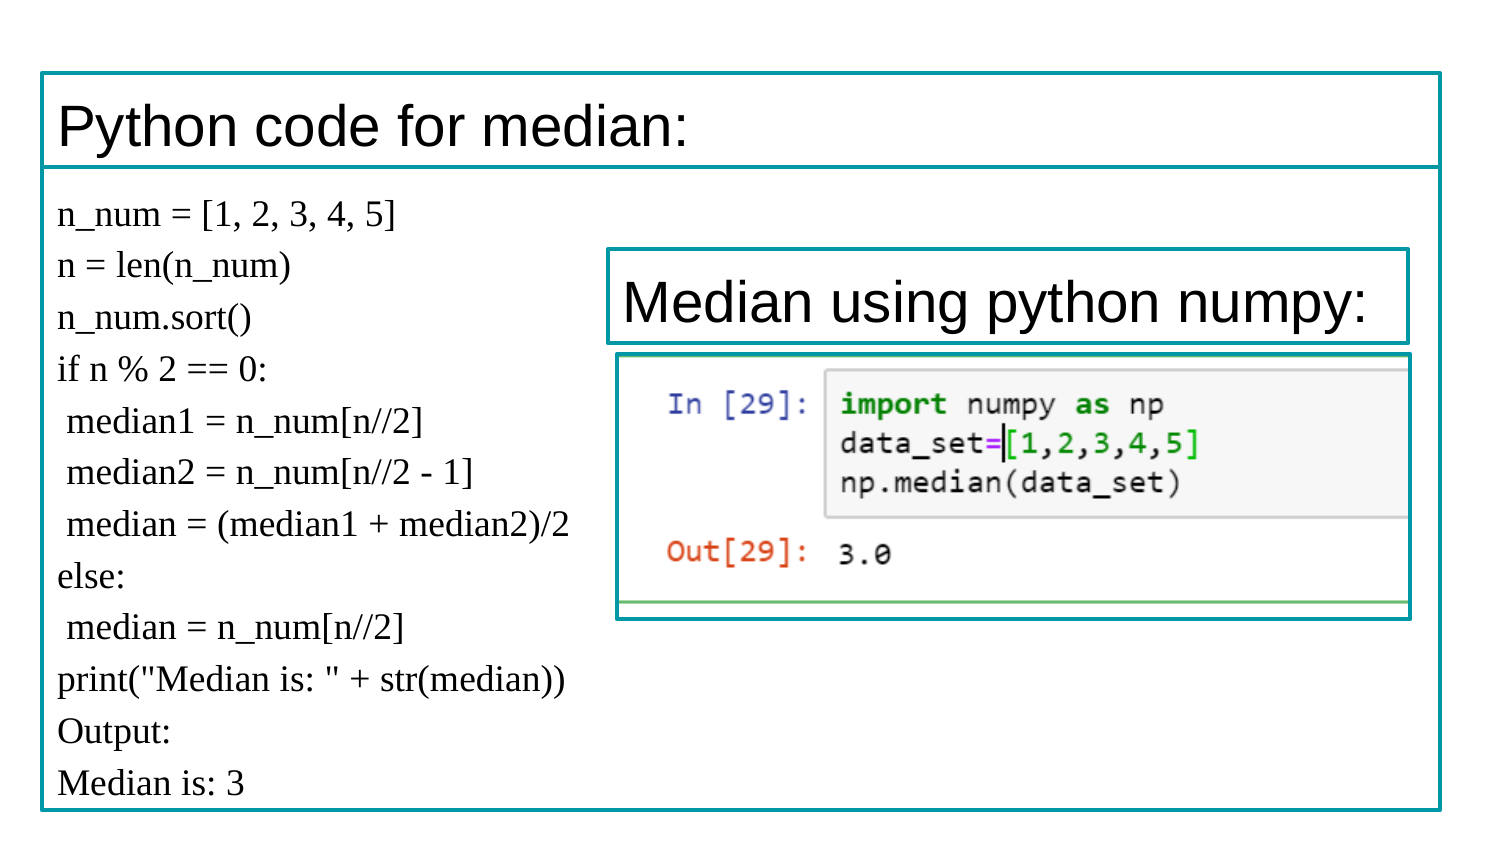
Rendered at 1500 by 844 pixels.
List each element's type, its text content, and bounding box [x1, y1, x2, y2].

picture [618, 355, 1409, 618]
title Python code for median: [40, 71, 1442, 165]
text_box Median using python numpy: [606, 247, 1410, 345]
list n_num = [1, 2, 3, 4, 5] n = len(n_num) n_num.sort() if n % 2 == 0: median1 = n_num[n//2] median2 = n_num[n//2 - 1] median = (median1 + median2)/2 else: median = n_num[n//2] print("Median is: " + str(median)) Output: Median is: 3 [40, 165, 1442, 812]
